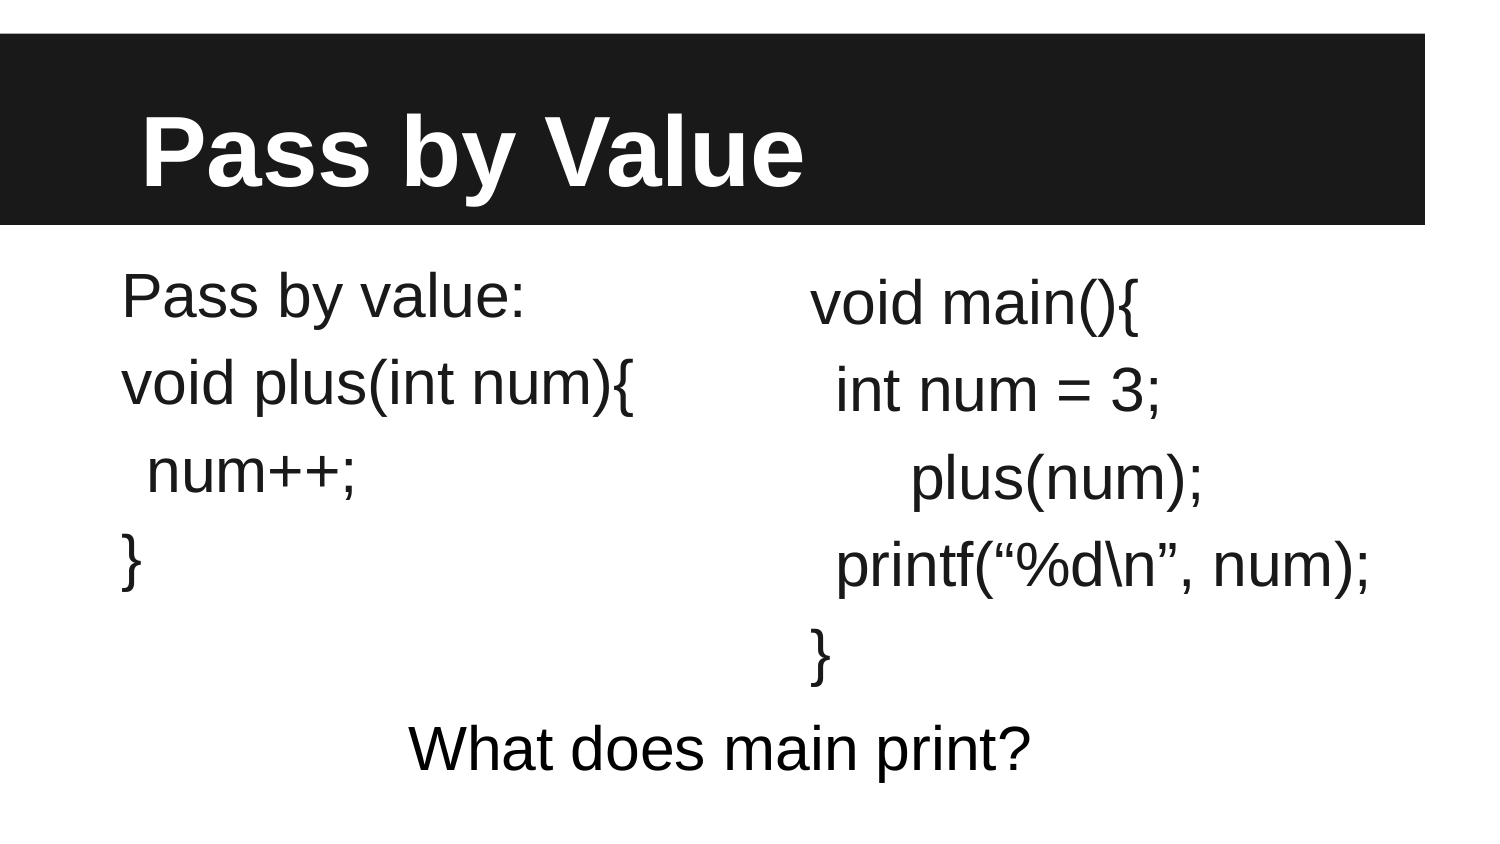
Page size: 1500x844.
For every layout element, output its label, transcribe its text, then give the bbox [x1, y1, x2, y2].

list void main(){ int num = 3; plus(num); printf(“%d\n”, num); } [763, 246, 1425, 717]
list Pass by value: void plus(int num){ num++; } [75, 239, 737, 636]
text_box What does main print? [393, 692, 1055, 792]
title Pass by Value [75, 33, 1425, 221]
